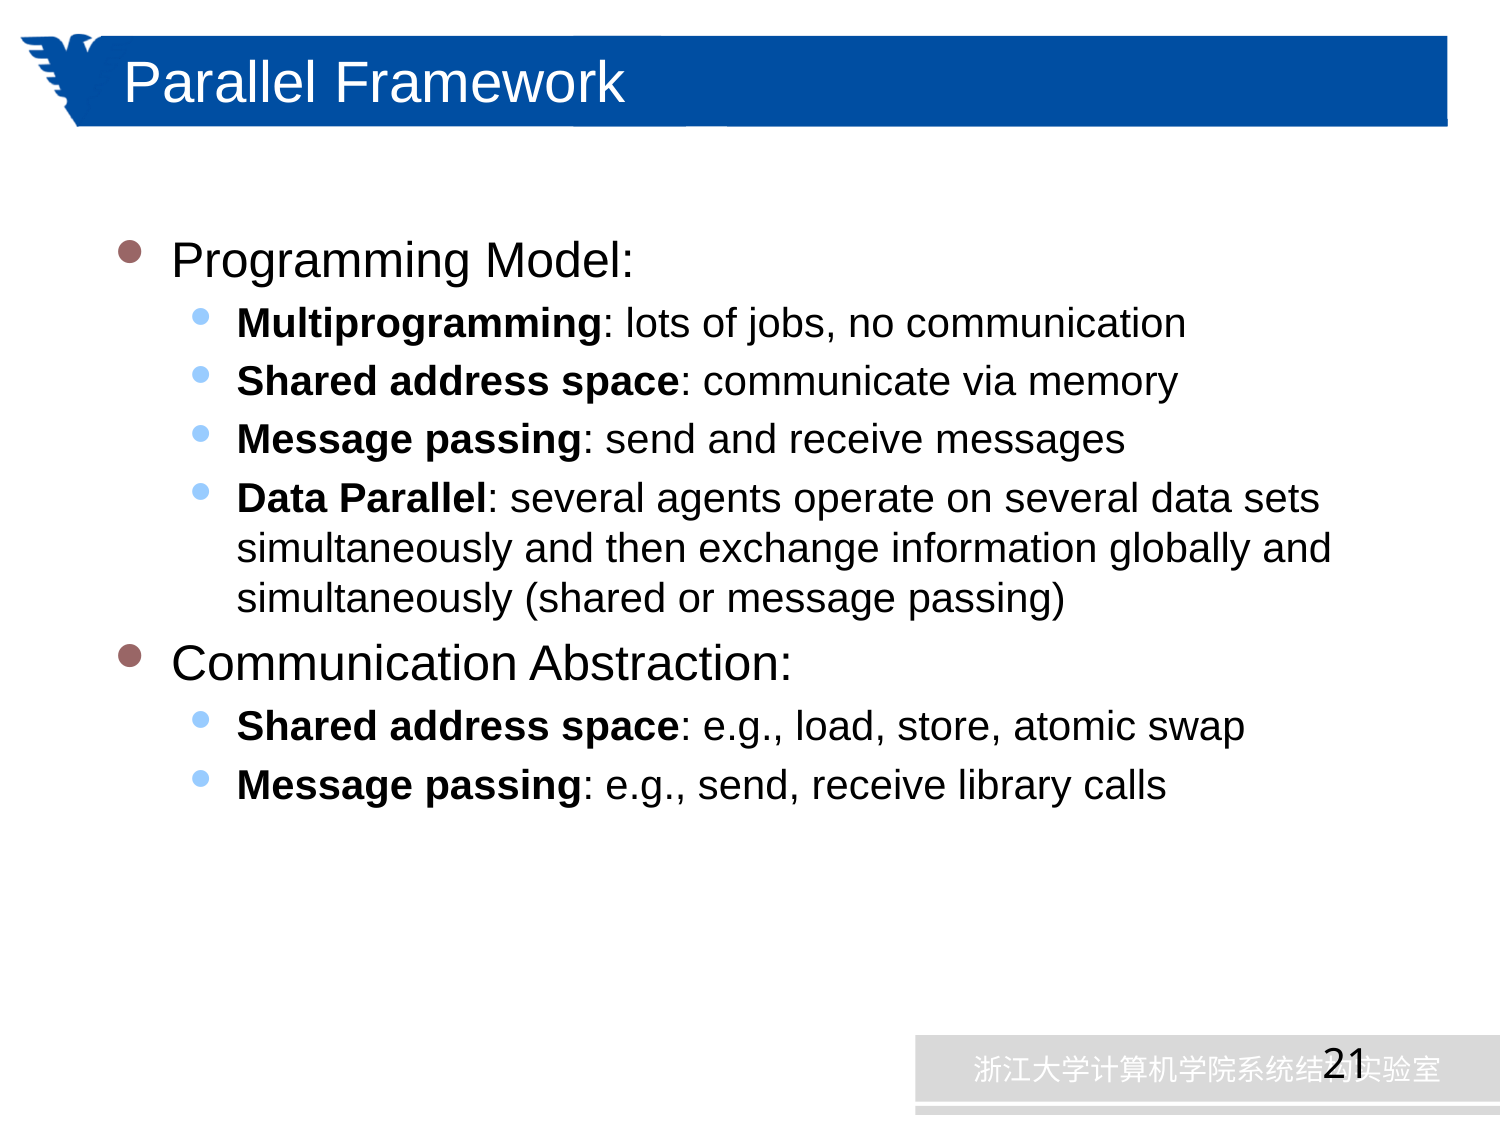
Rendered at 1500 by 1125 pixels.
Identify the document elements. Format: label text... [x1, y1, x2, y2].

list Programming Model: Multiprogramming: lots of jobs, no communication Shared address space: communicate via memory Message passing: send and receive messages Data Parallel: several agents operate on several data sets simultaneously and then exchange information globally and simultaneously (shared or message passing) Communication Abstraction: Shared address space: e.g., load, store, atomic swap Message passing: e.g., send, receive library calls [99, 219, 1400, 945]
title Parallel Framework [108, 38, 1406, 121]
picture [5, 19, 148, 127]
